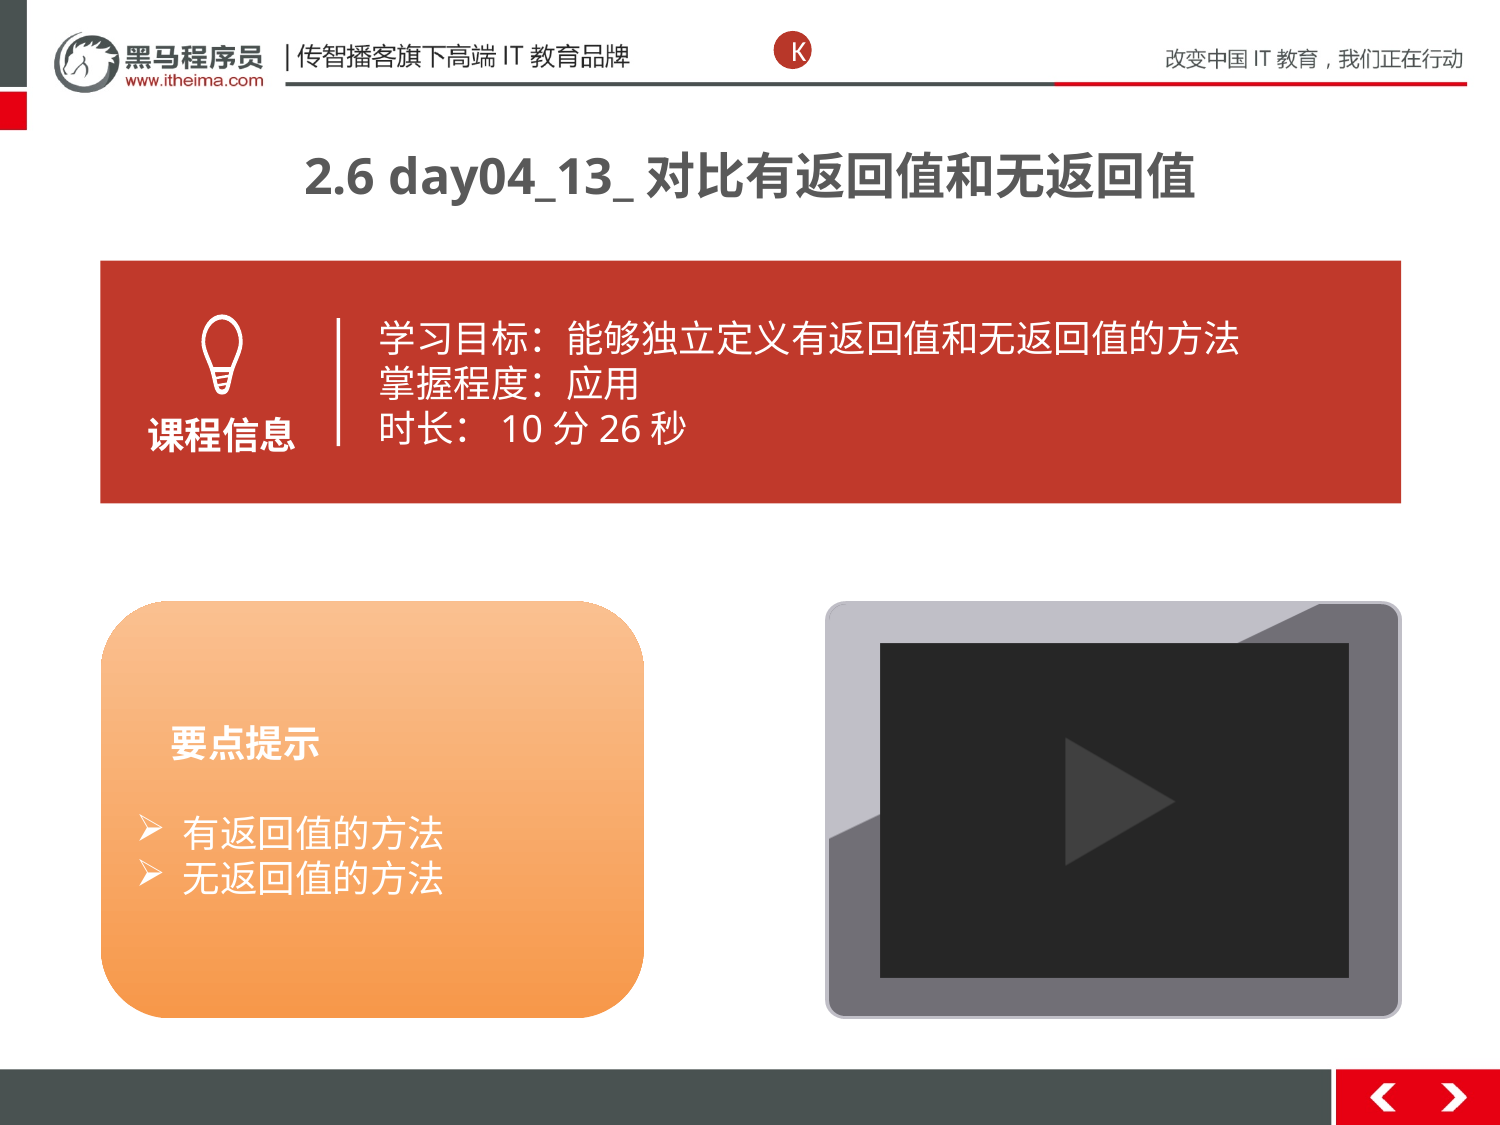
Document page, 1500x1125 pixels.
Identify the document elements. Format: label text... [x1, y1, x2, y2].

text_box 2.6 day04_13_对比有返回值和无返回值 [0, 137, 1500, 209]
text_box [130, 314, 314, 466]
text_box [335, 316, 342, 448]
text_box 学习目标：能够独立定义有返回值和无返回值的方法 掌握程度：应用 时长：10分26秒 [364, 307, 1258, 458]
text_box [98, 258, 1403, 505]
picture [0, 209, 1500, 1125]
text_box K [771, 28, 814, 72]
text_box 要点提示 有返回值的方法 无返回值的方法 [100, 601, 644, 1019]
picture [0, 0, 1500, 137]
